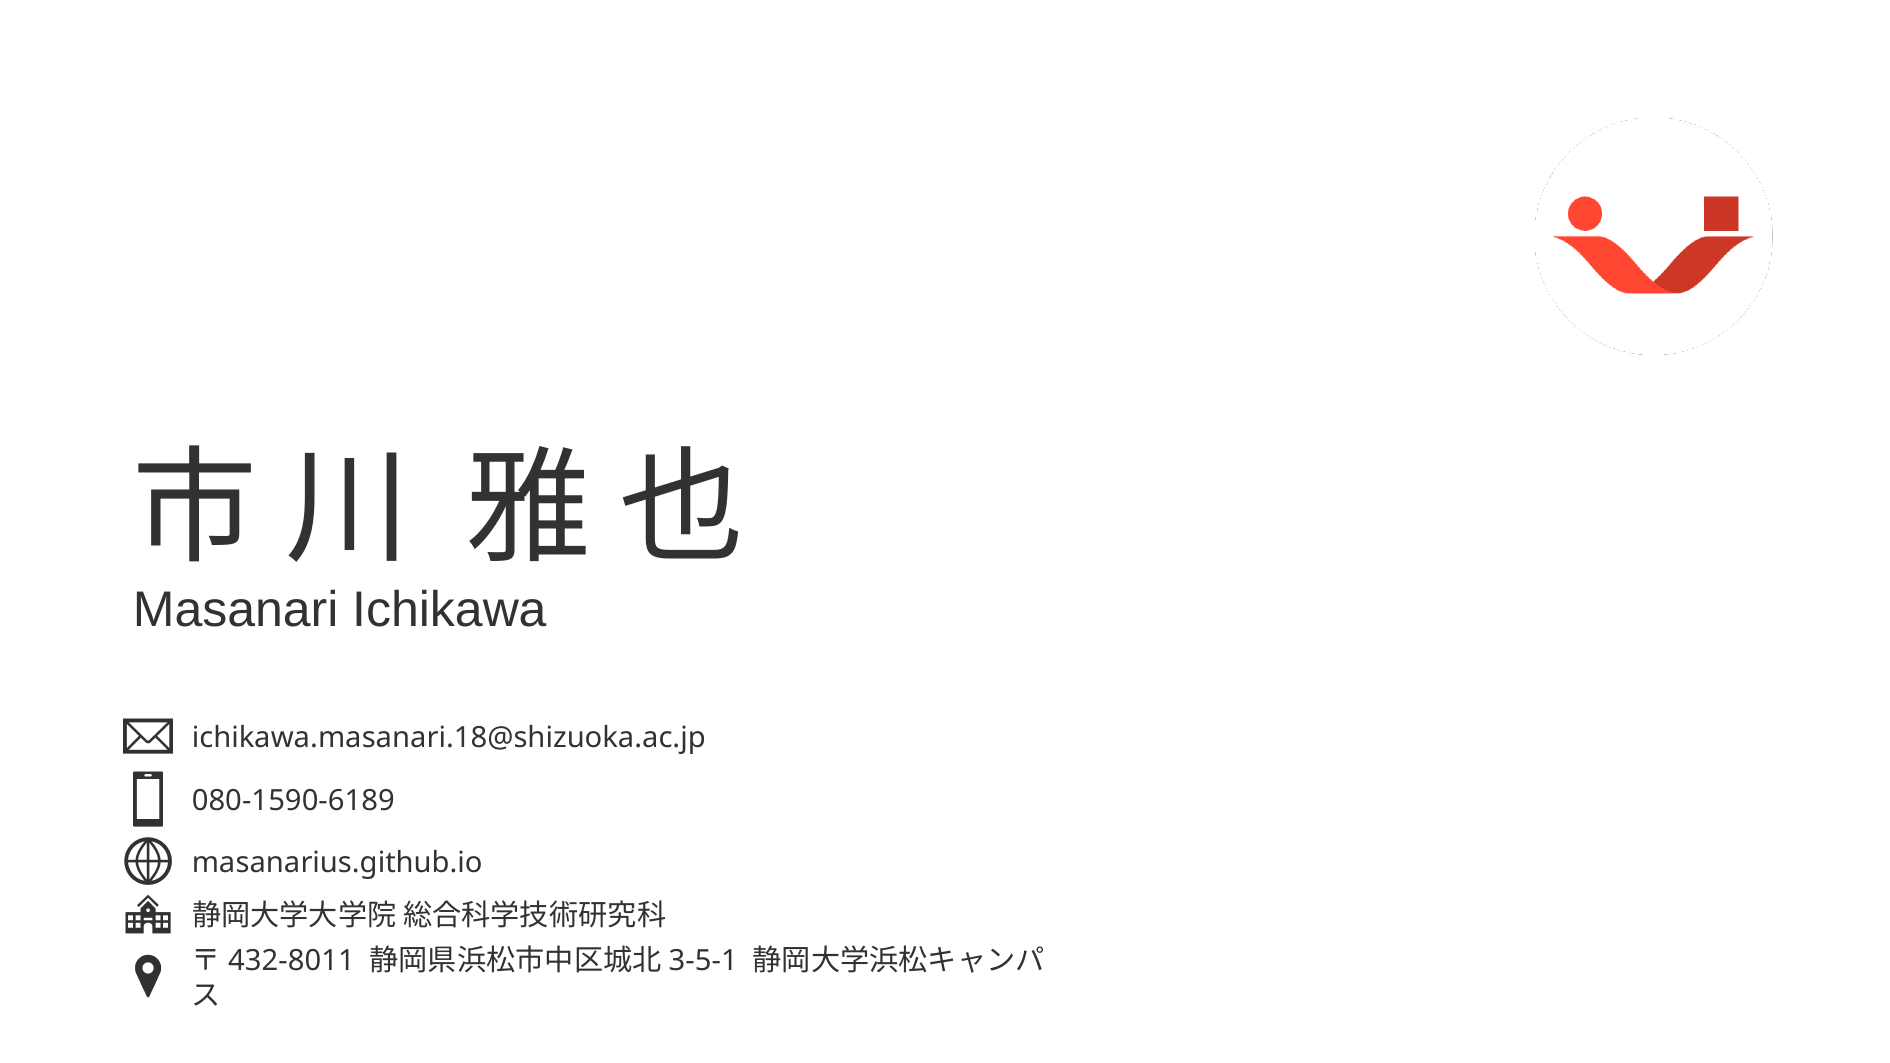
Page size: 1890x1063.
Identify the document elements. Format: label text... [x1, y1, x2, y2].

picture [1534, 117, 1773, 355]
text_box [118, 706, 1066, 1006]
text_box 市 川 雅 也 Masanari Ichikawa [117, 412, 994, 650]
